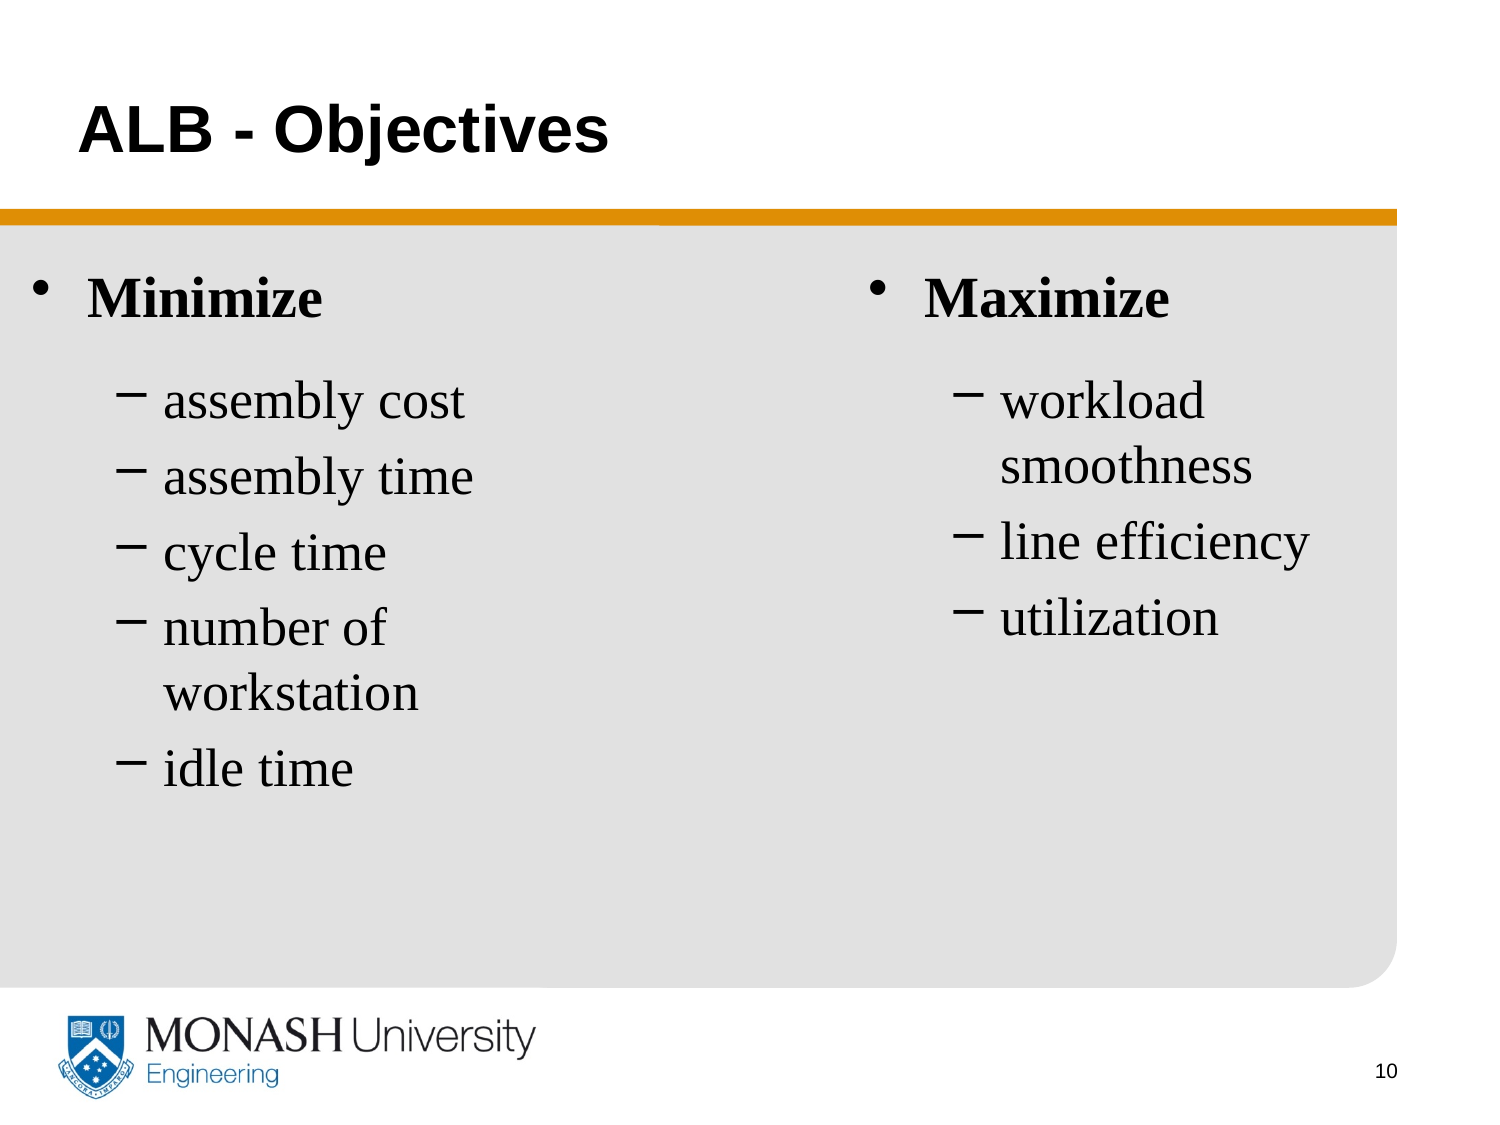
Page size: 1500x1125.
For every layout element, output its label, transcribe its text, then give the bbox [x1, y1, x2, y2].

text_box Minimize [0, 251, 548, 353]
title ALB - Objectives [62, 24, 1413, 228]
text_box workload smoothness line efficiency utilization [836, 356, 1385, 979]
text_box Maximize [836, 251, 1385, 353]
picture [52, 1006, 541, 1106]
text_box assembly cost assembly time cycle time number of workstation idle time [0, 356, 548, 979]
